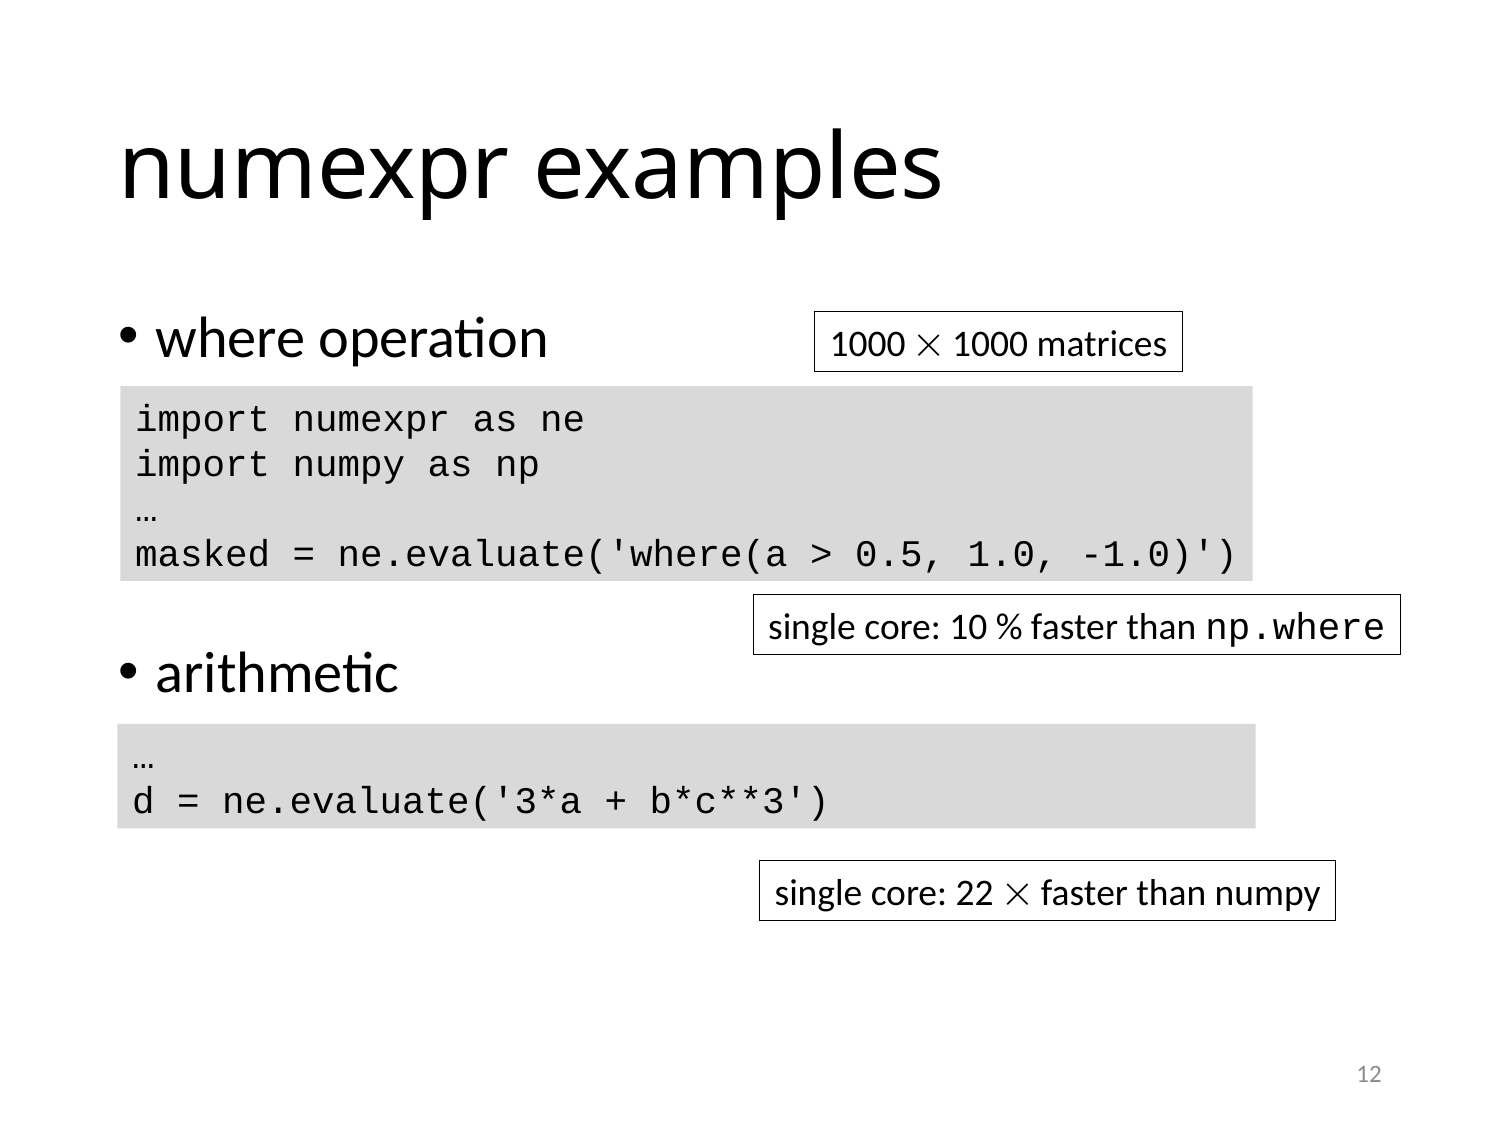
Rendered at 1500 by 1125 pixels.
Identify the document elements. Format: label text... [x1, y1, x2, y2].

text_box import numexpr as ne import numpy as np … masked = ne.evaluate('where(a > 0.5, 1.0, -1.0)') [120, 386, 1253, 581]
text_box … d = ne.evaluate('3*a + b*c**3') [117, 723, 1256, 829]
text_box single core: 22  faster than numpy [759, 860, 1336, 921]
text_box 1000  1000 matrices [814, 311, 1183, 372]
text_box single core: 10 % faster than np.where [753, 594, 1401, 655]
title numexpr examples [103, 59, 1397, 278]
list where operation arithmetic [103, 299, 1397, 1014]
slide_number 12 [1059, 1042, 1397, 1103]
